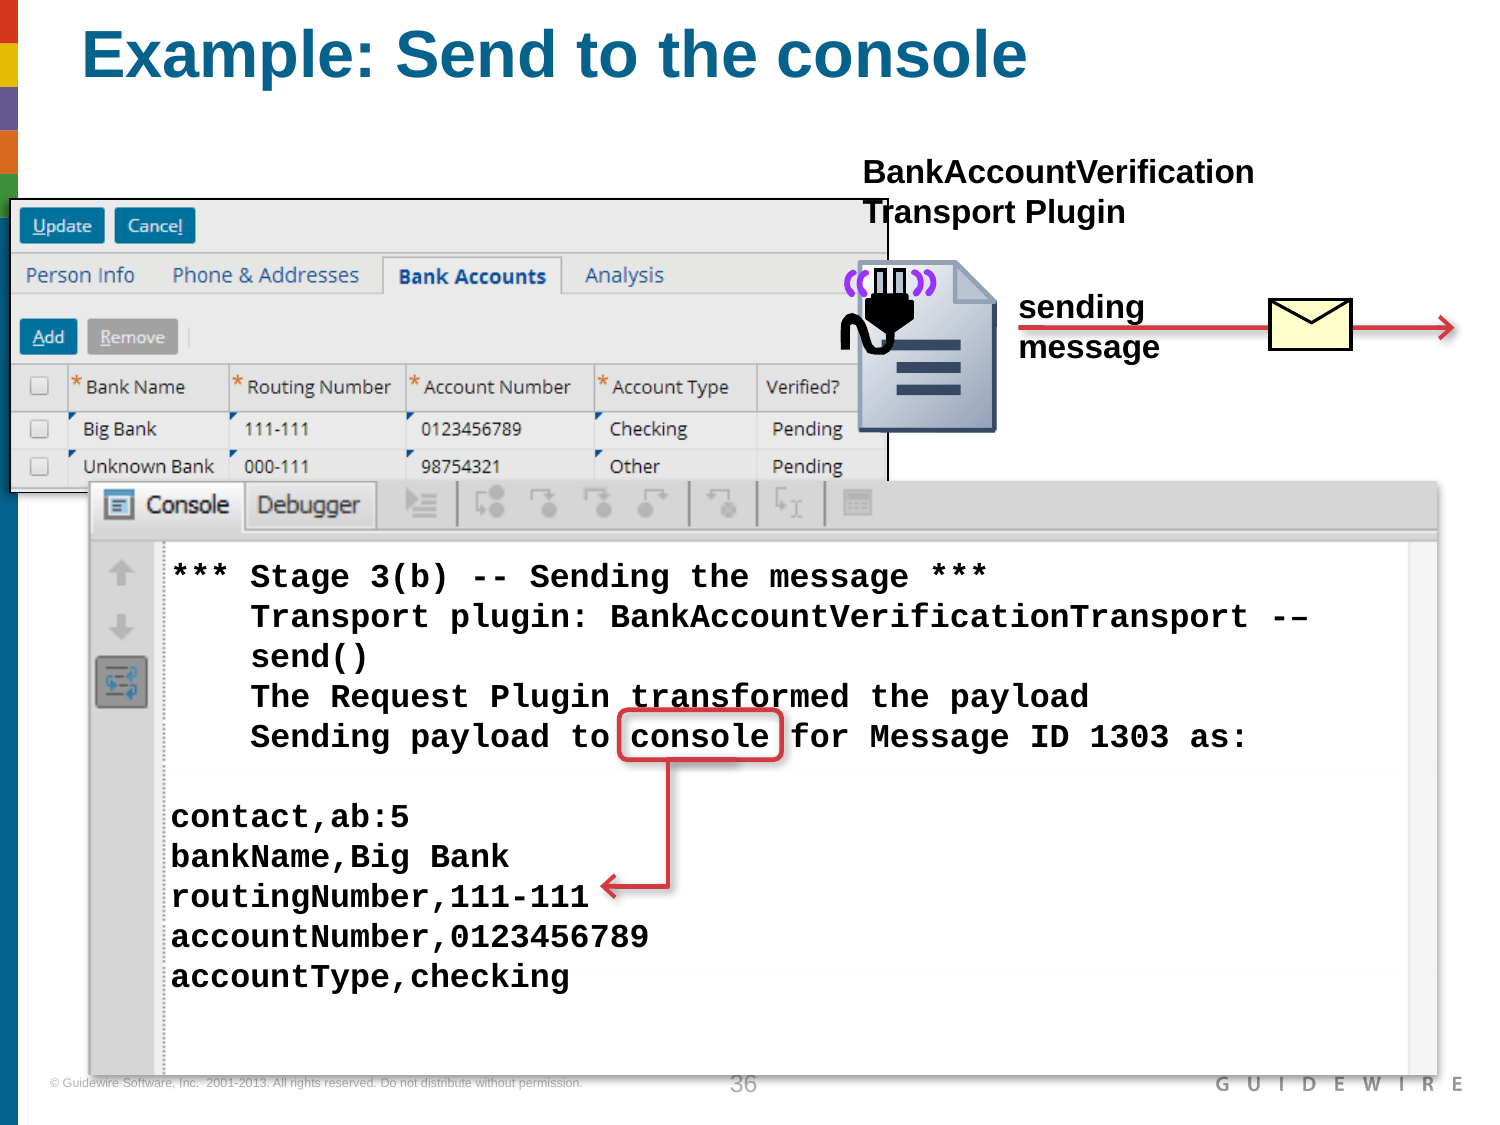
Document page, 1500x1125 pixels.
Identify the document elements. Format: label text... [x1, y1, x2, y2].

text_box BankAccountVerification Transport Plugin [862, 149, 1293, 230]
picture [86, 481, 1438, 1076]
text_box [1269, 298, 1353, 350]
text_box sending message [1018, 328, 1204, 366]
picture [1215, 1073, 1480, 1096]
text_box sending message [1018, 285, 1204, 327]
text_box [599, 759, 737, 887]
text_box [840, 261, 996, 431]
picture [10, 199, 888, 493]
title Example: Send to the console [81, 19, 1446, 142]
